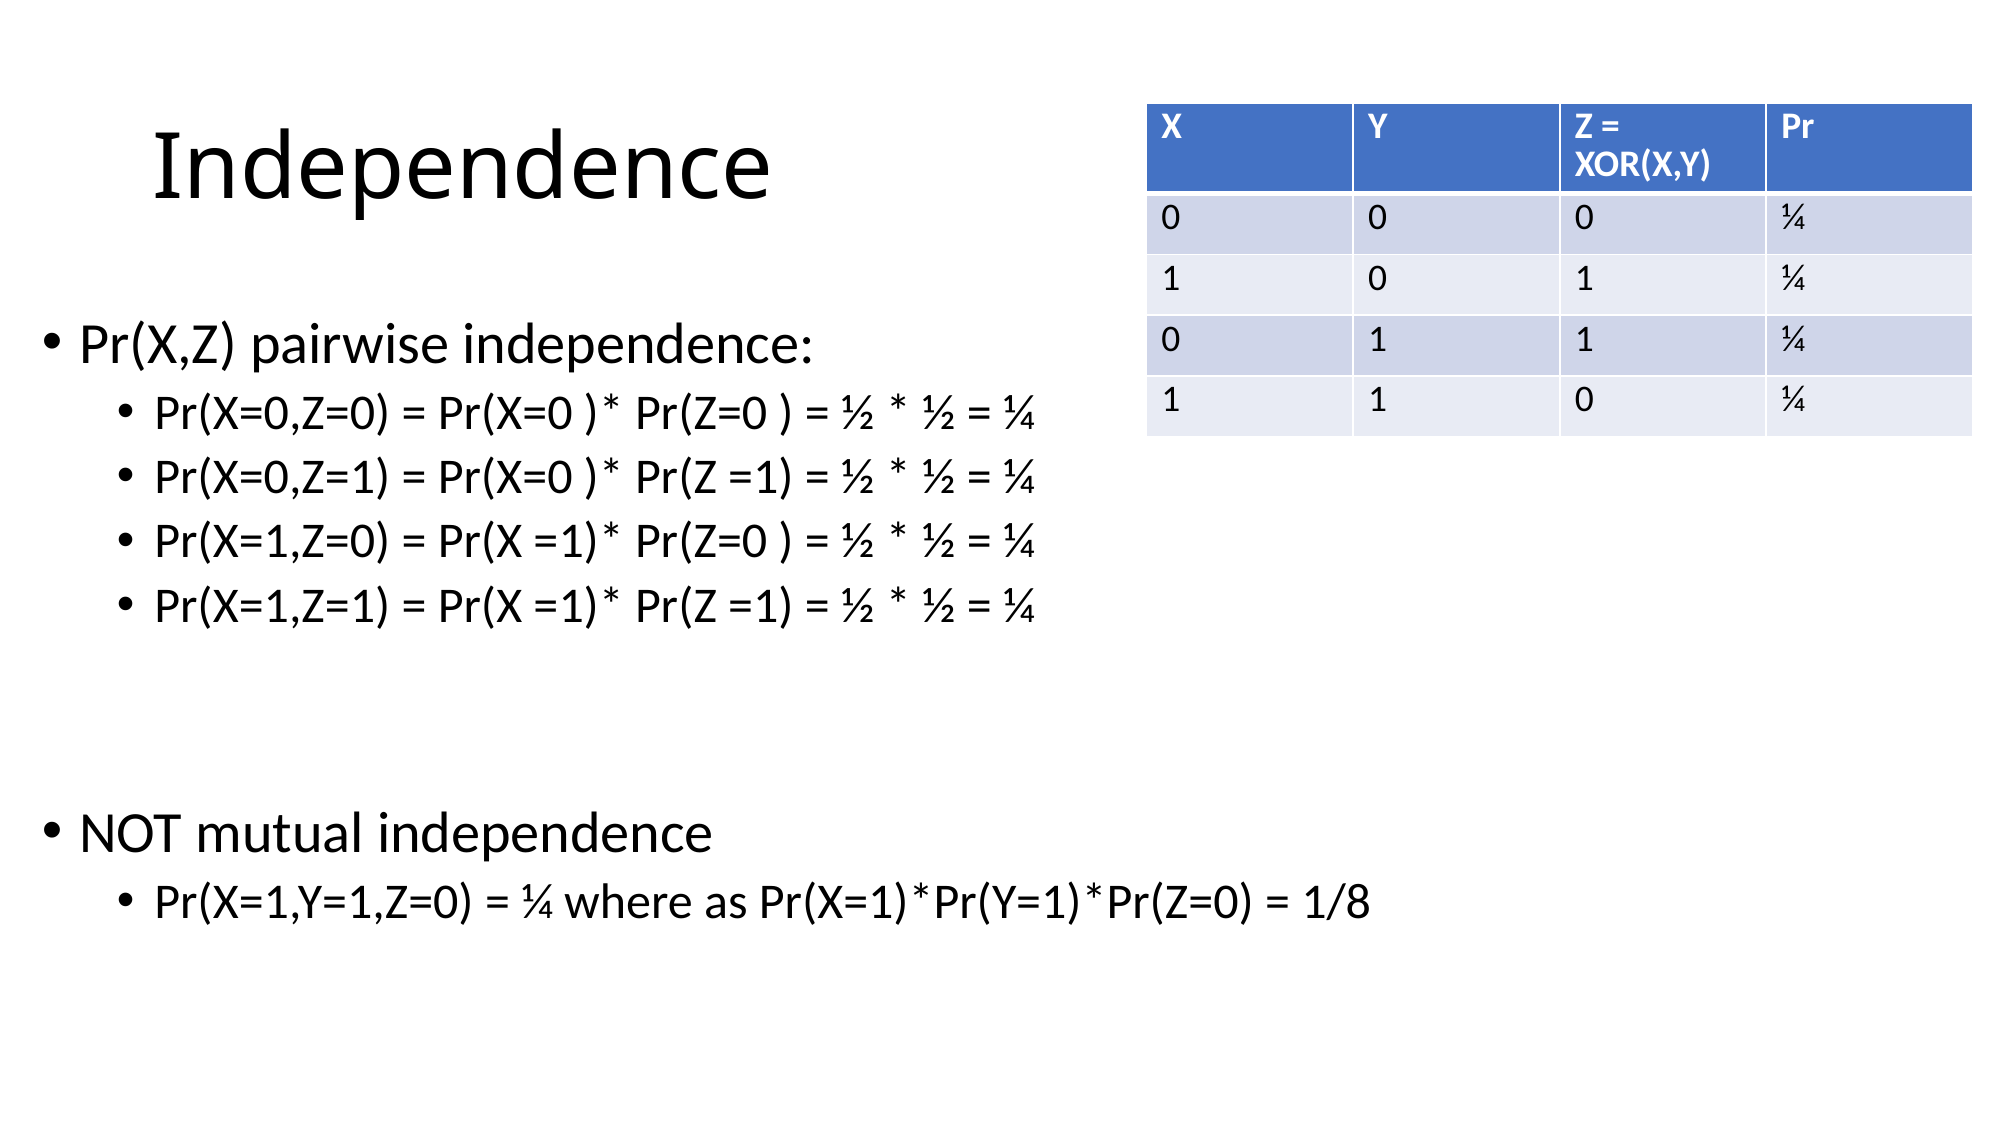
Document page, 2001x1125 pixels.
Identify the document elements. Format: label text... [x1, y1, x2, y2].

table_header Z = XOR(X,Y) [1561, 104, 1765, 191]
table_cell ¼ [1767, 377, 1972, 436]
table_cell 0 [1354, 255, 1559, 314]
table_cell 1 [1354, 377, 1559, 436]
table_cell 1 [1561, 255, 1765, 314]
table_cell 1 [1354, 316, 1559, 375]
table_cell 1 [1147, 377, 1352, 436]
table_header Y [1354, 104, 1559, 191]
table_cell ¼ [1767, 196, 1972, 254]
title Independence [137, 59, 1863, 278]
table_cell 0 [1561, 377, 1765, 436]
table_cell 0 [1561, 196, 1765, 254]
table_header X [1147, 104, 1352, 191]
table_cell ¼ [1767, 255, 1972, 314]
list Pr(X,Z) pairwise independence: Pr(X=0,Z=0) = Pr(X=0 )* Pr(Z=0 ) = ½ * ½ = ¼ Pr(X=0,Z=1) = Pr(X=0 )* Pr(Z =1) = ½ * ½ = ¼ Pr(X=1,Z=0) = Pr(X =1)* Pr(Z=0 ) = ½ * ½ = ¼ Pr(X=1,Z=1) = Pr(X =1)* Pr(Z =1) = ½ * ½ = ¼ NOT mutual independence Pr(X=1,Y=1,Z=0) = ¼ where as Pr(X=1)*Pr(Y=1)*Pr(Z=0) = 1/8 [26, 305, 1412, 1020]
table_header Pr [1767, 104, 1972, 191]
table_cell 1 [1147, 255, 1352, 314]
table_cell ¼ [1767, 316, 1972, 375]
table_cell 1 [1561, 316, 1765, 375]
table_cell 0 [1354, 196, 1559, 254]
table_cell 0 [1147, 196, 1352, 254]
table_cell 0 [1147, 316, 1352, 375]
